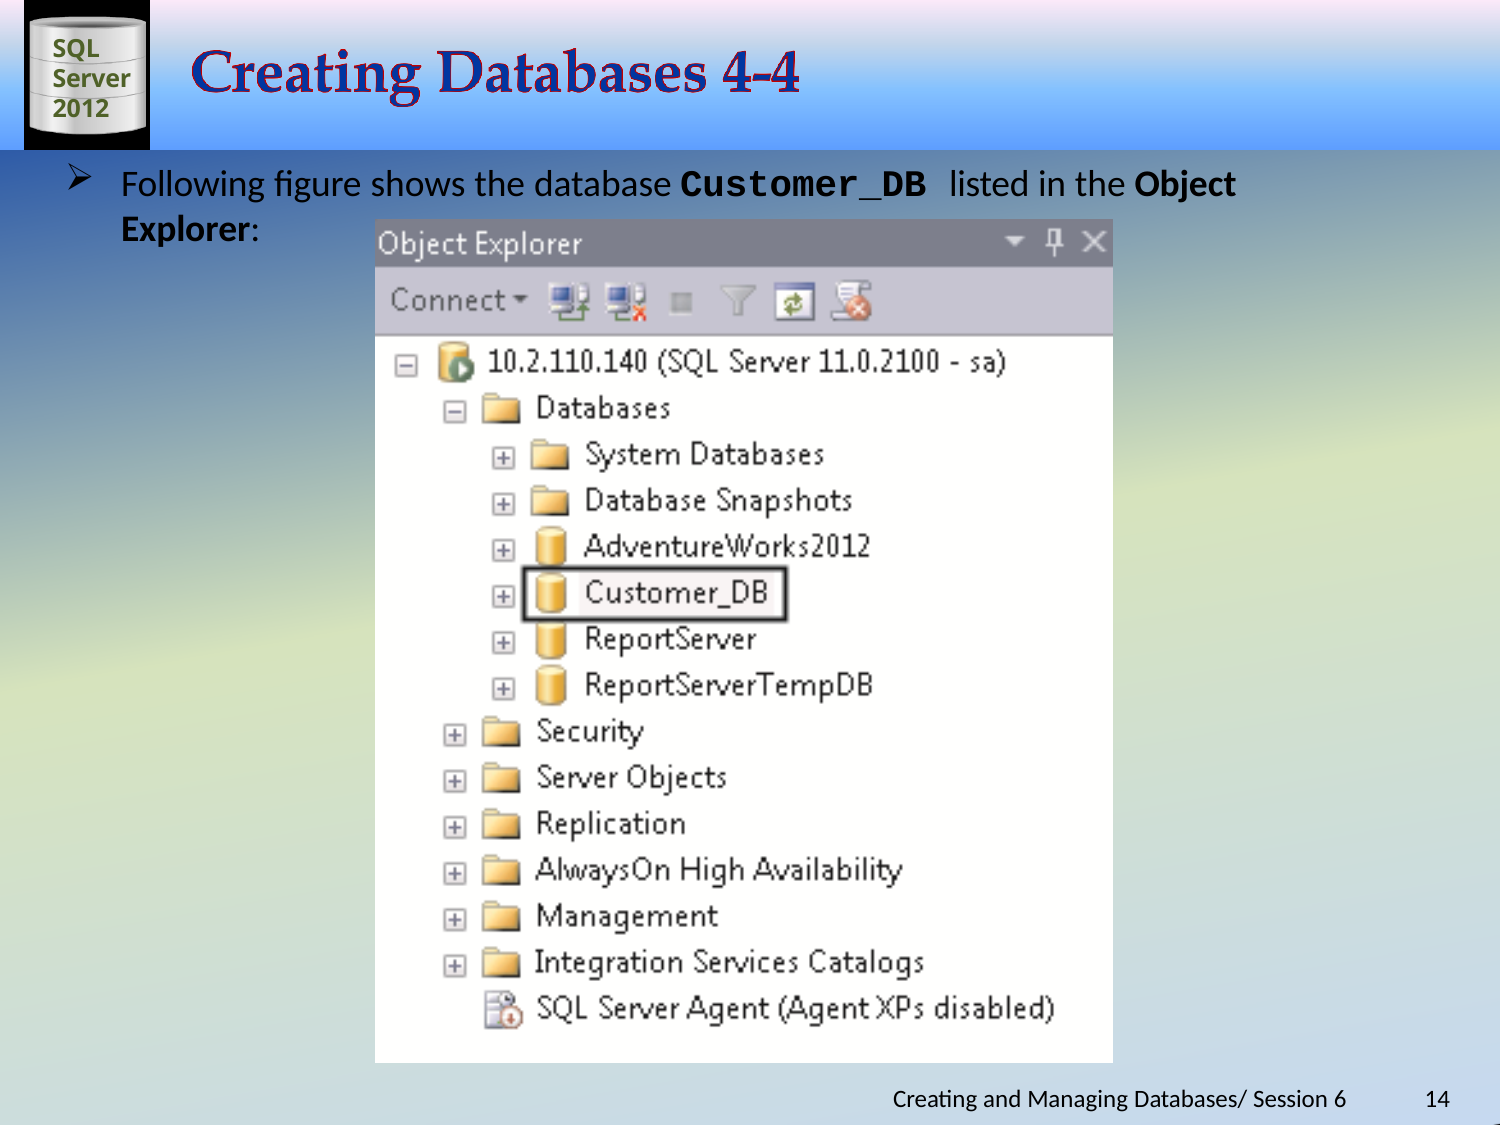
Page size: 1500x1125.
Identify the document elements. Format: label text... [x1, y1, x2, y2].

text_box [0, 0, 1500, 151]
slide_number Creating and Managing Databases/ Session 6 [891, 1086, 1350, 1125]
slide_number 14 [1418, 1086, 1457, 1125]
picture [0, 151, 1500, 1125]
text_box SQL Server 2012 Following figure shows the database Customer_DB listed in the Object Explorer: [50, 159, 1380, 250]
